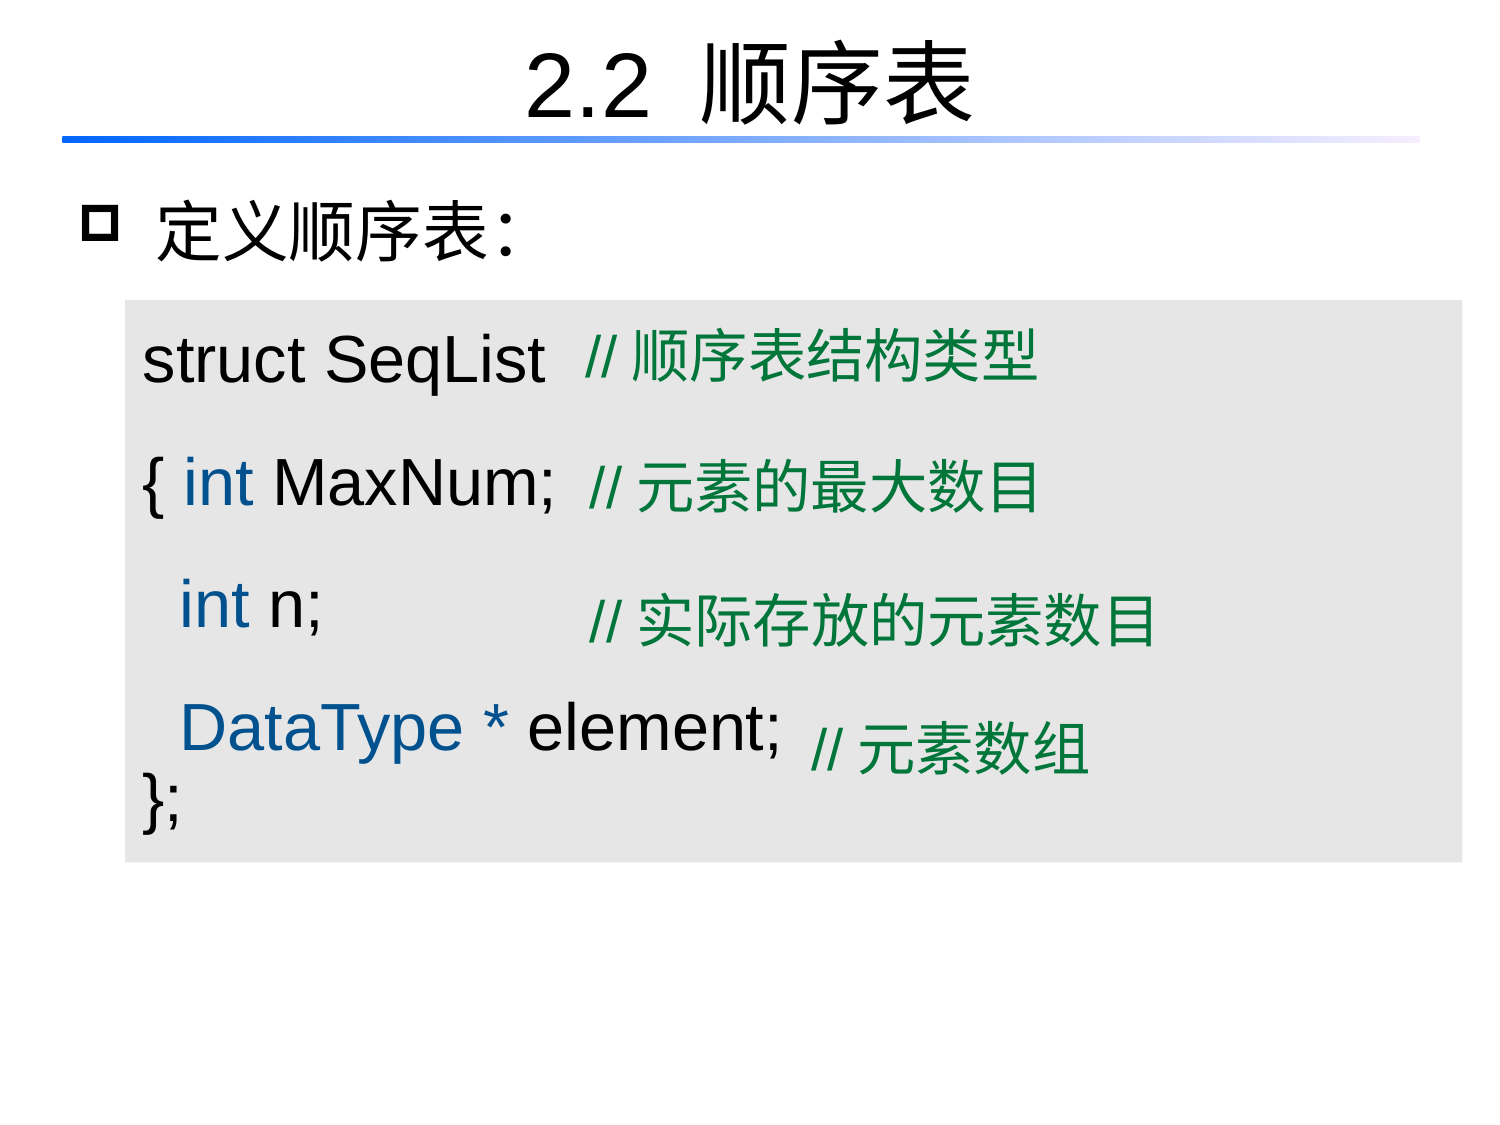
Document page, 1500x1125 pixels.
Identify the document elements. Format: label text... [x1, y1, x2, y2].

text_box //元素数组 [796, 687, 1106, 790]
title 2.2 顺序表 [74, 0, 1426, 176]
list struct SeqList { int MaxNum; int n; DataType * element; }; [124, 299, 1463, 863]
text_box 定义顺序表： [63, 162, 571, 278]
text_box //顺序表结构类型 [570, 294, 1055, 397]
text_box [62, 136, 1421, 143]
text_box //实际存放的元素数目 [575, 559, 1275, 662]
text_box //元素的最大数目 [574, 425, 1250, 528]
